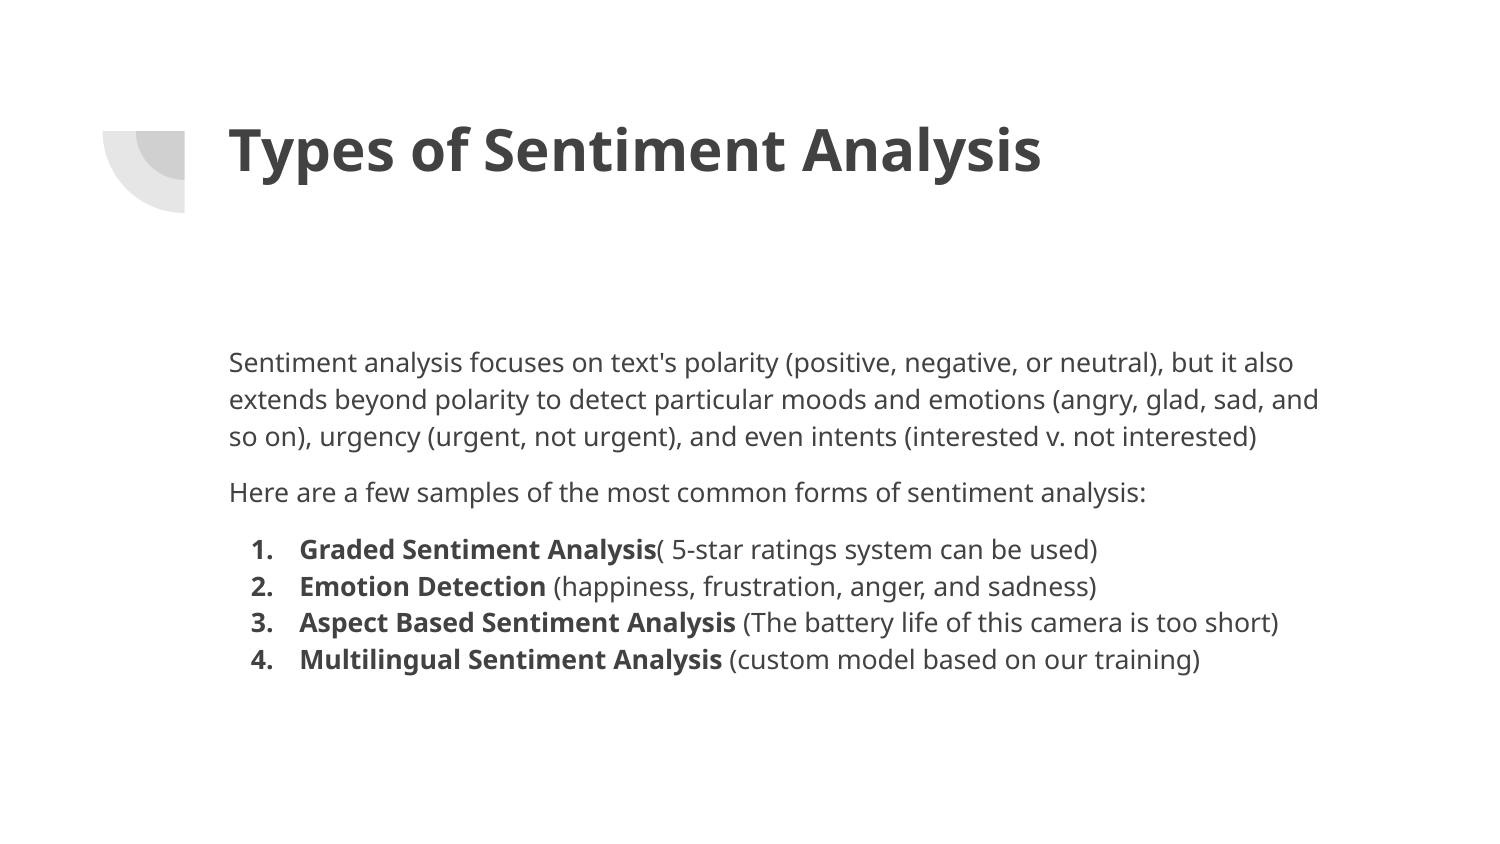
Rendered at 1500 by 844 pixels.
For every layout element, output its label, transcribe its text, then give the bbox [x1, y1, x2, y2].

list Sentiment analysis focuses on text's polarity (positive, negative, or neutral), but it also extends beyond polarity to detect particular moods and emotions (angry, glad, sad, and so on), urgency (urgent, not urgent), and even intents (interested v. not interested) Here are a few samples of the most common forms of sentiment analysis: Graded Sentiment Analysis( 5-star ratings system can be used) Emotion Detection (happiness, frustration, anger, and sadness) Aspect Based Sentiment Analysis (The battery life of this camera is too short) Multilingual Sentiment Analysis (custom model based on our training) [213, 326, 1368, 744]
title Types of Sentiment Analysis [213, 98, 1368, 263]
